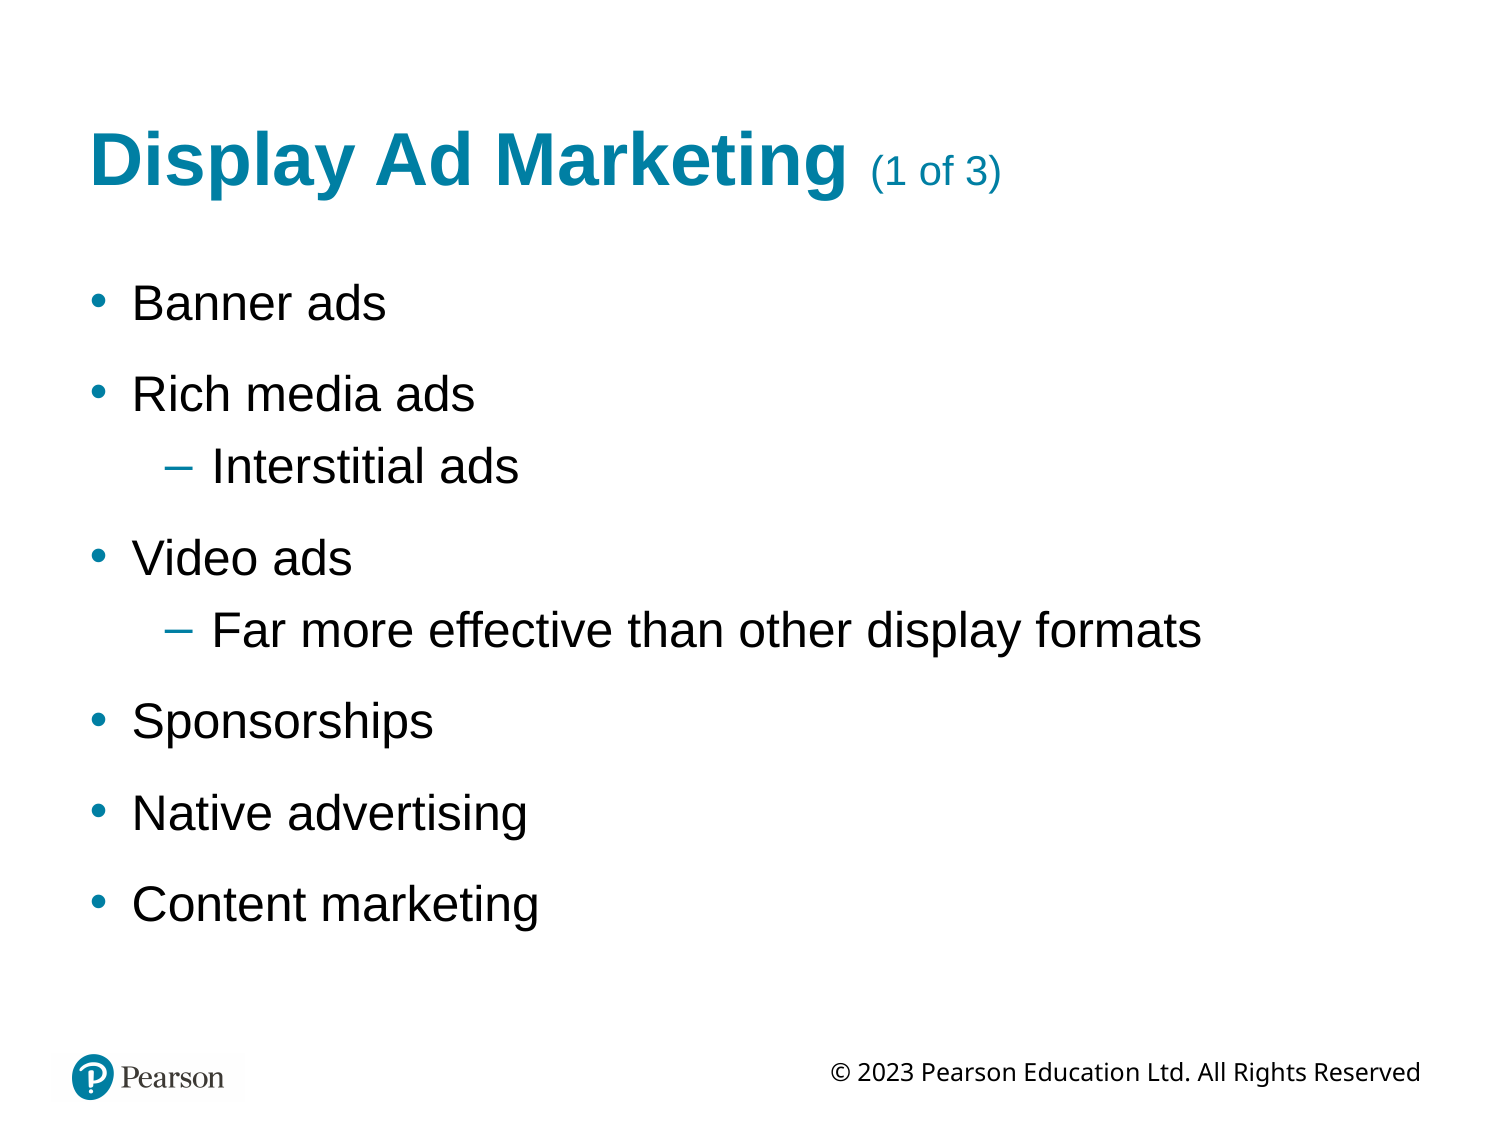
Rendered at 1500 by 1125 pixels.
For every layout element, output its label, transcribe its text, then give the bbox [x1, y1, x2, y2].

picture [51, 1053, 245, 1102]
title Display Ad Marketing (1 of 3) [75, 35, 1425, 215]
list Banner ads Rich media ads Interstitial ads Video ads Far more effective than other display formats Sponsorships Native advertising Content marketing [75, 255, 1426, 1043]
